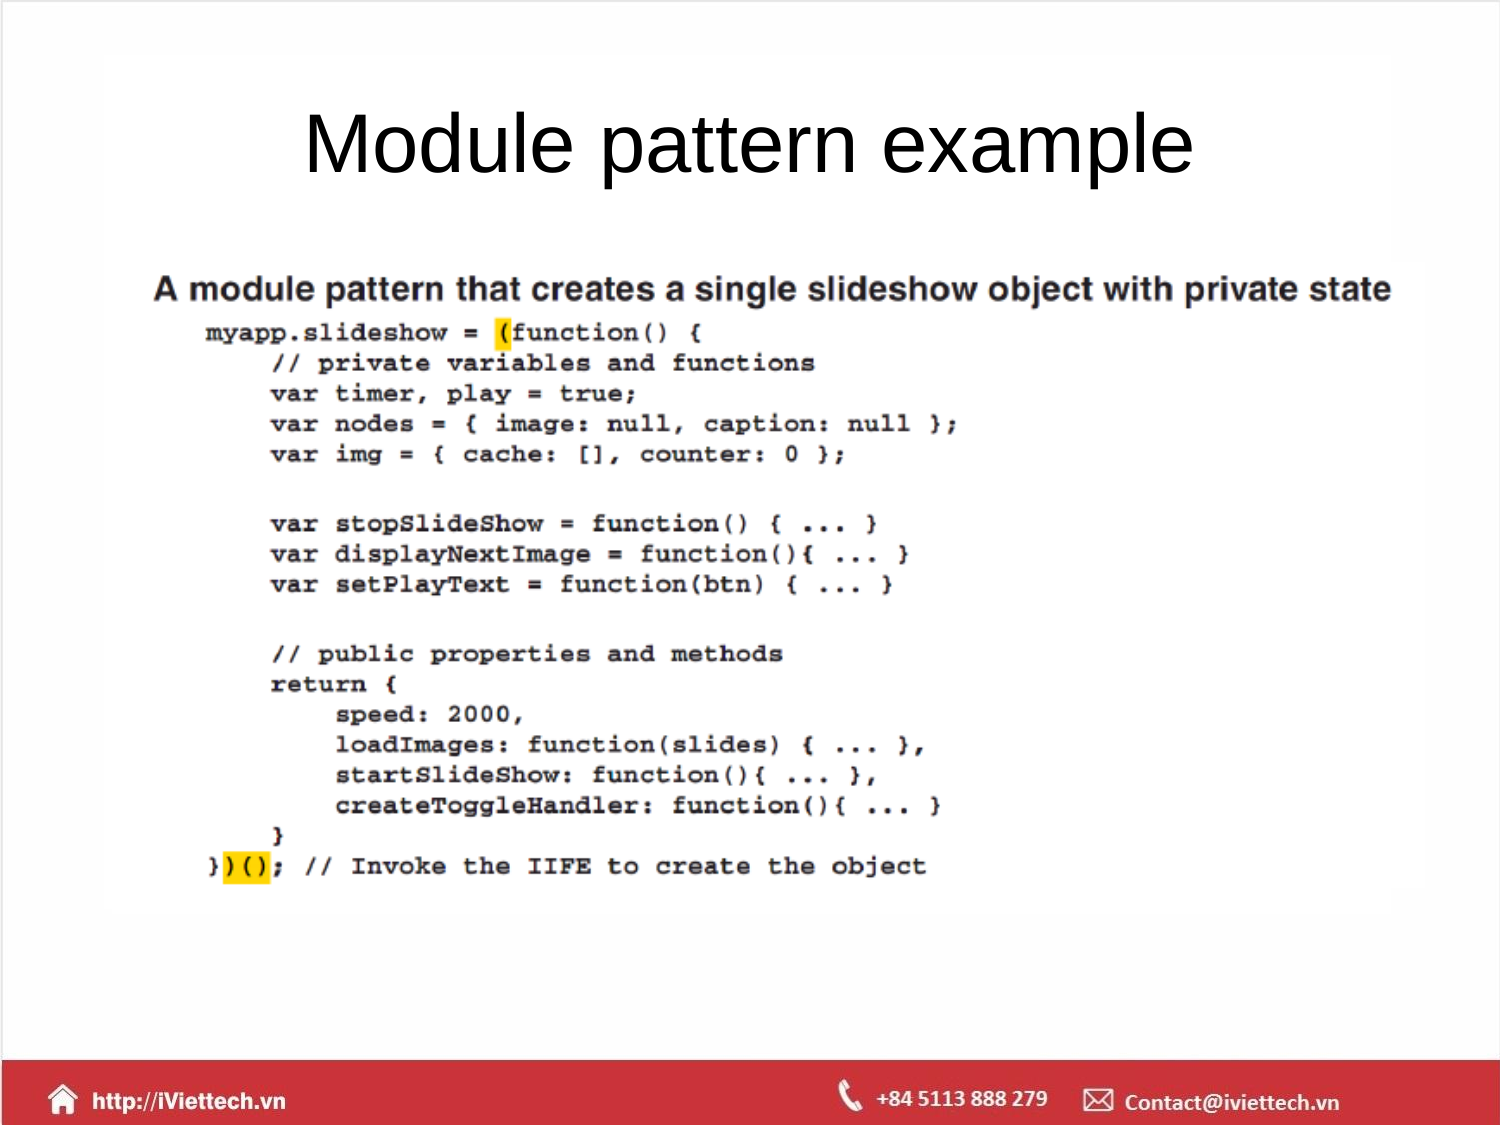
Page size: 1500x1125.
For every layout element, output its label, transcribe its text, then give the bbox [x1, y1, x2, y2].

title Module pattern example [75, 45, 1425, 233]
picture [0, 0, 1500, 1125]
